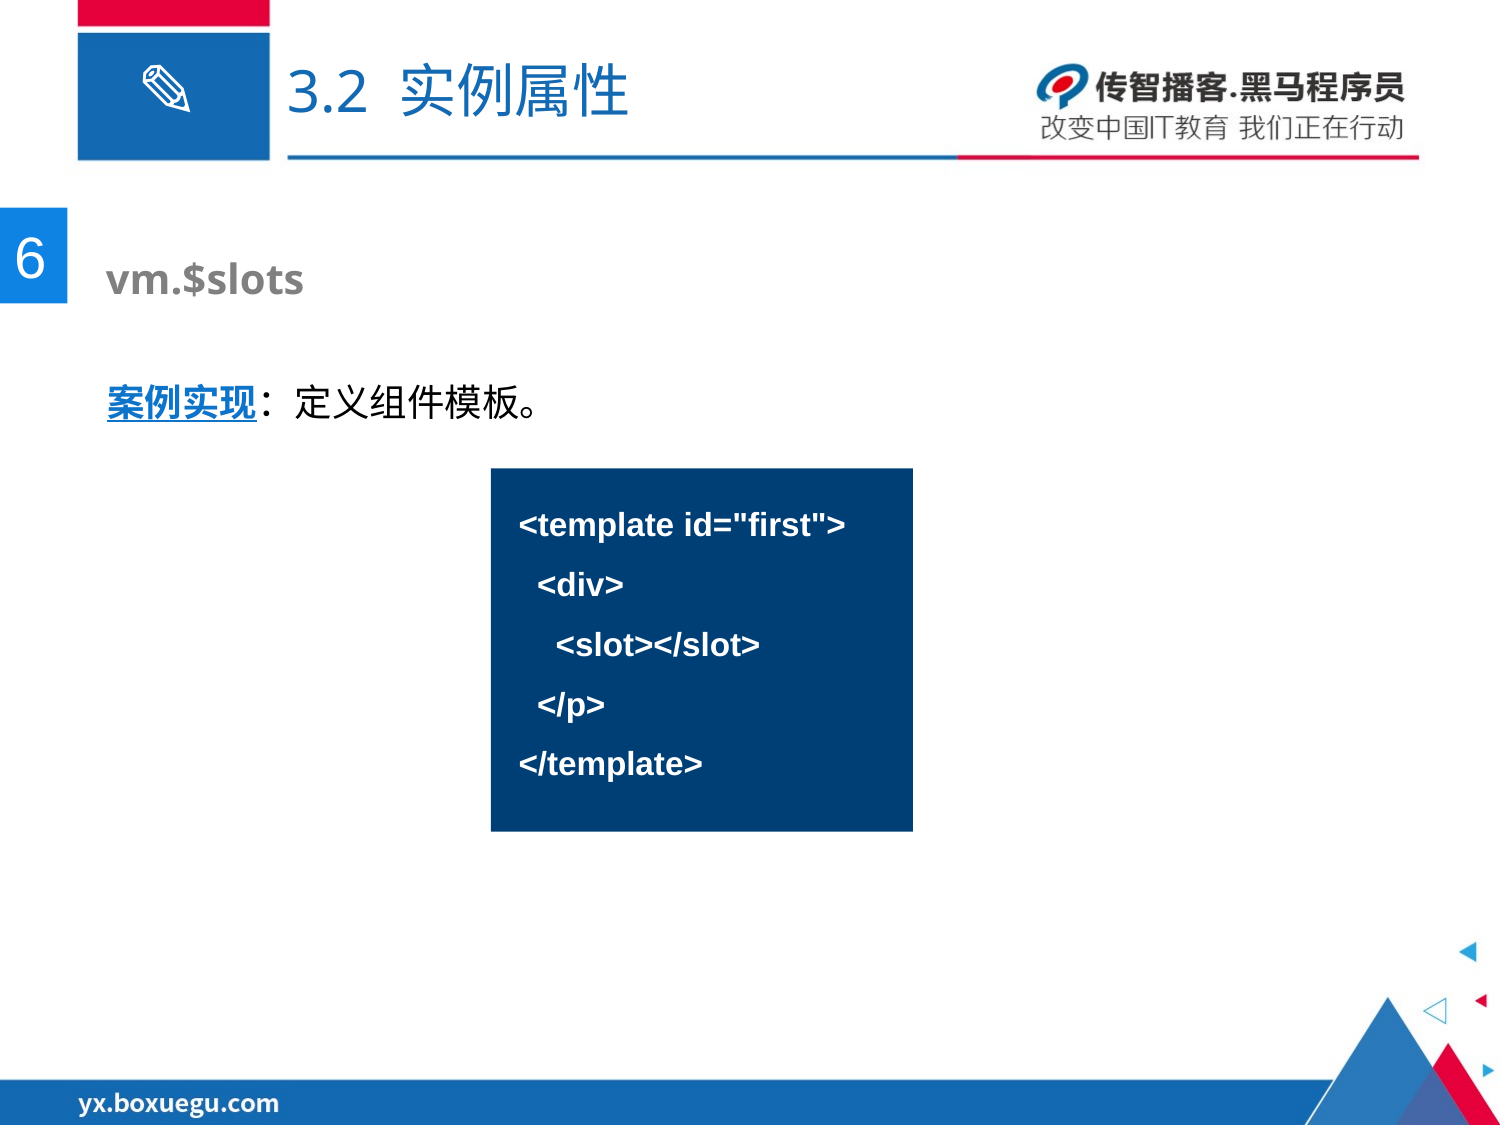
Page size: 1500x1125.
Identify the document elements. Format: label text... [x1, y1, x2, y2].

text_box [0, 207, 68, 304]
text_box 案例实现：定义组件模板。 [92, 326, 1390, 432]
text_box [490, 468, 914, 832]
title 3.2 实例属性 [271, 25, 1046, 153]
picture [0, 0, 1500, 1125]
text_box vm.$slots [69, 245, 842, 355]
